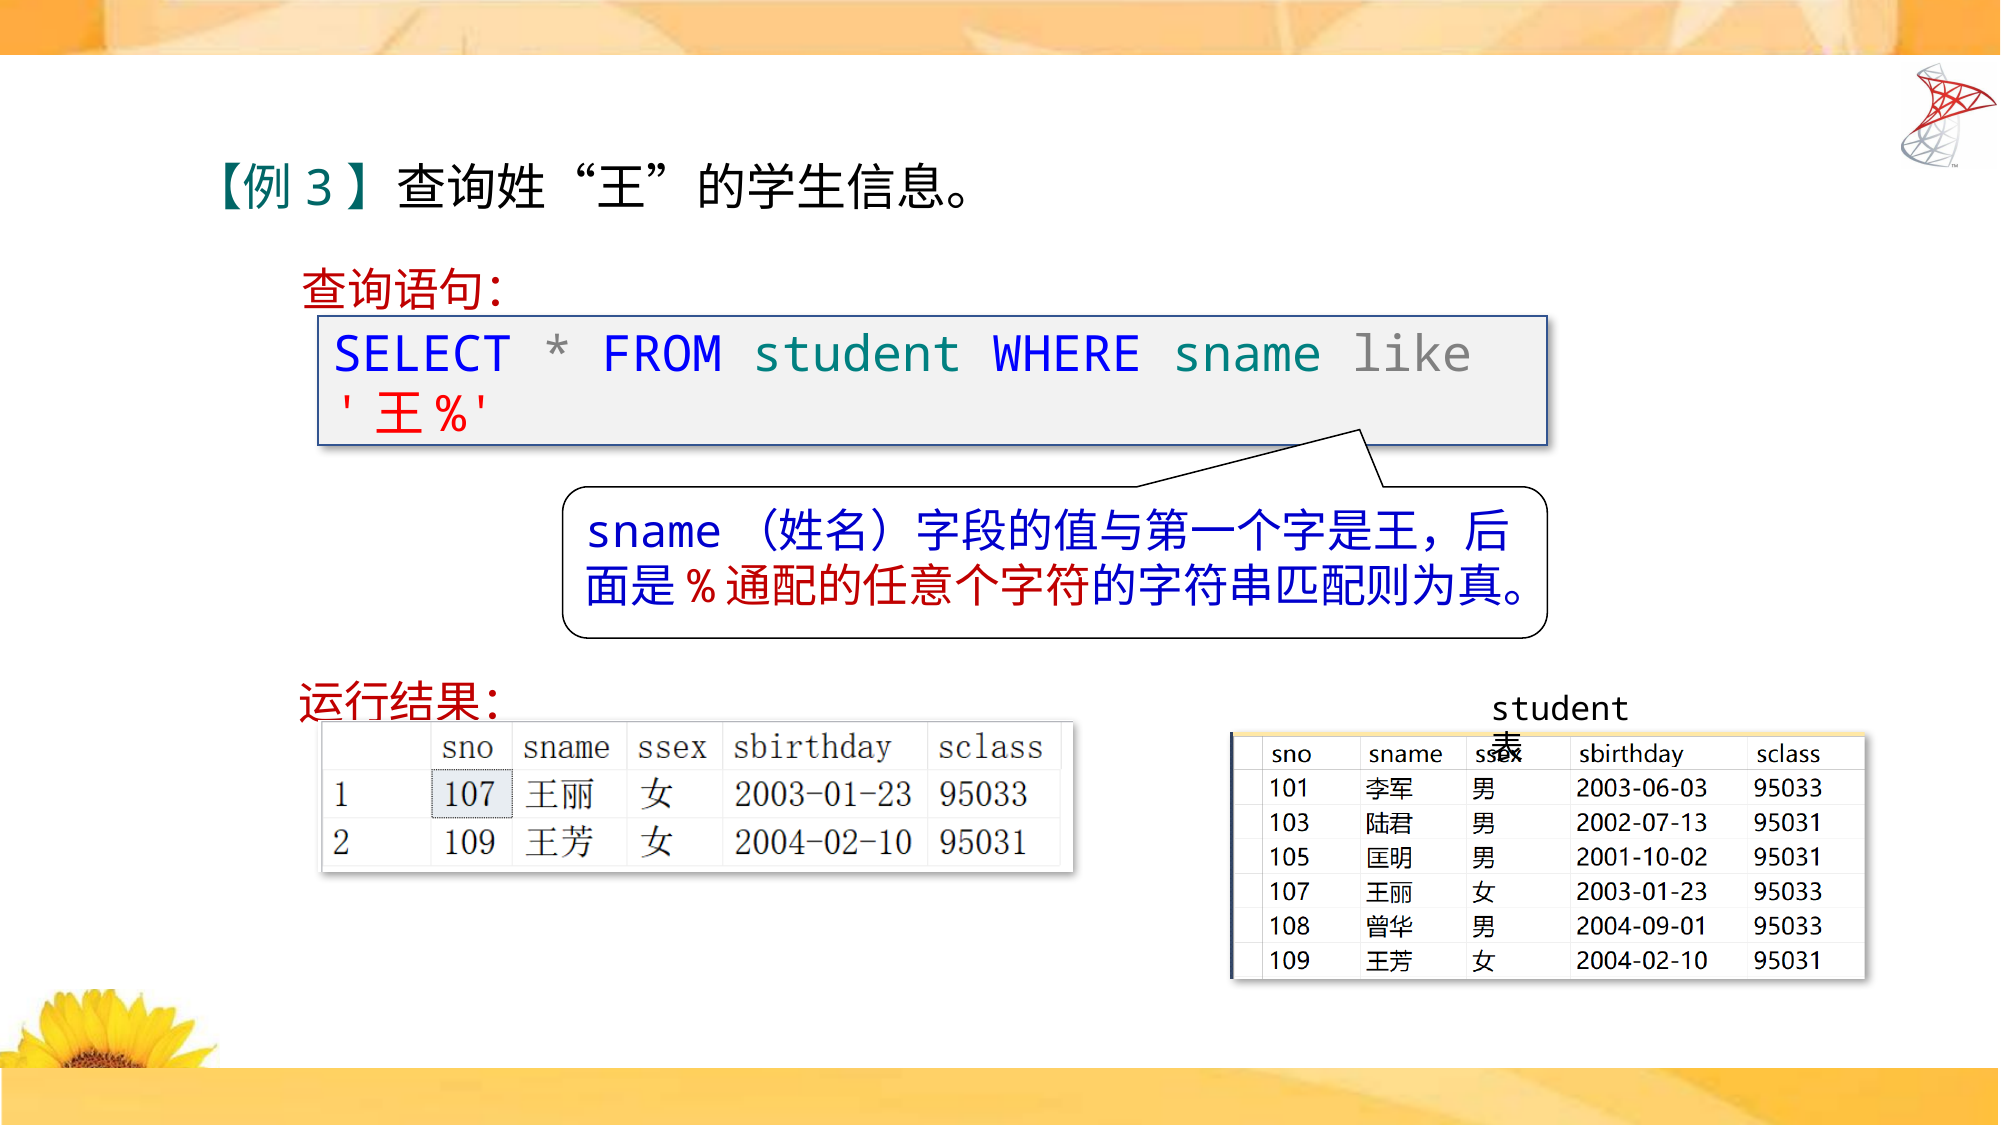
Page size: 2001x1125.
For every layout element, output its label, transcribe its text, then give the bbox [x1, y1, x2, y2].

picture [1901, 62, 1997, 169]
text_box SELECT * FROM student WHERE sname like '王%' [317, 315, 1548, 446]
picture [318, 720, 1073, 872]
picture [0, 0, 2001, 55]
text_box sname（姓名）字段的值与第一个字是王，后面是%通配的任意个字符的字符串匹配则为真。 [562, 429, 1548, 639]
picture [0, 989, 1998, 1125]
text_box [1229, 679, 1865, 979]
list 【例3】查询姓“王”的学生信息。 查询语句： 运行结果： [177, 118, 1780, 832]
